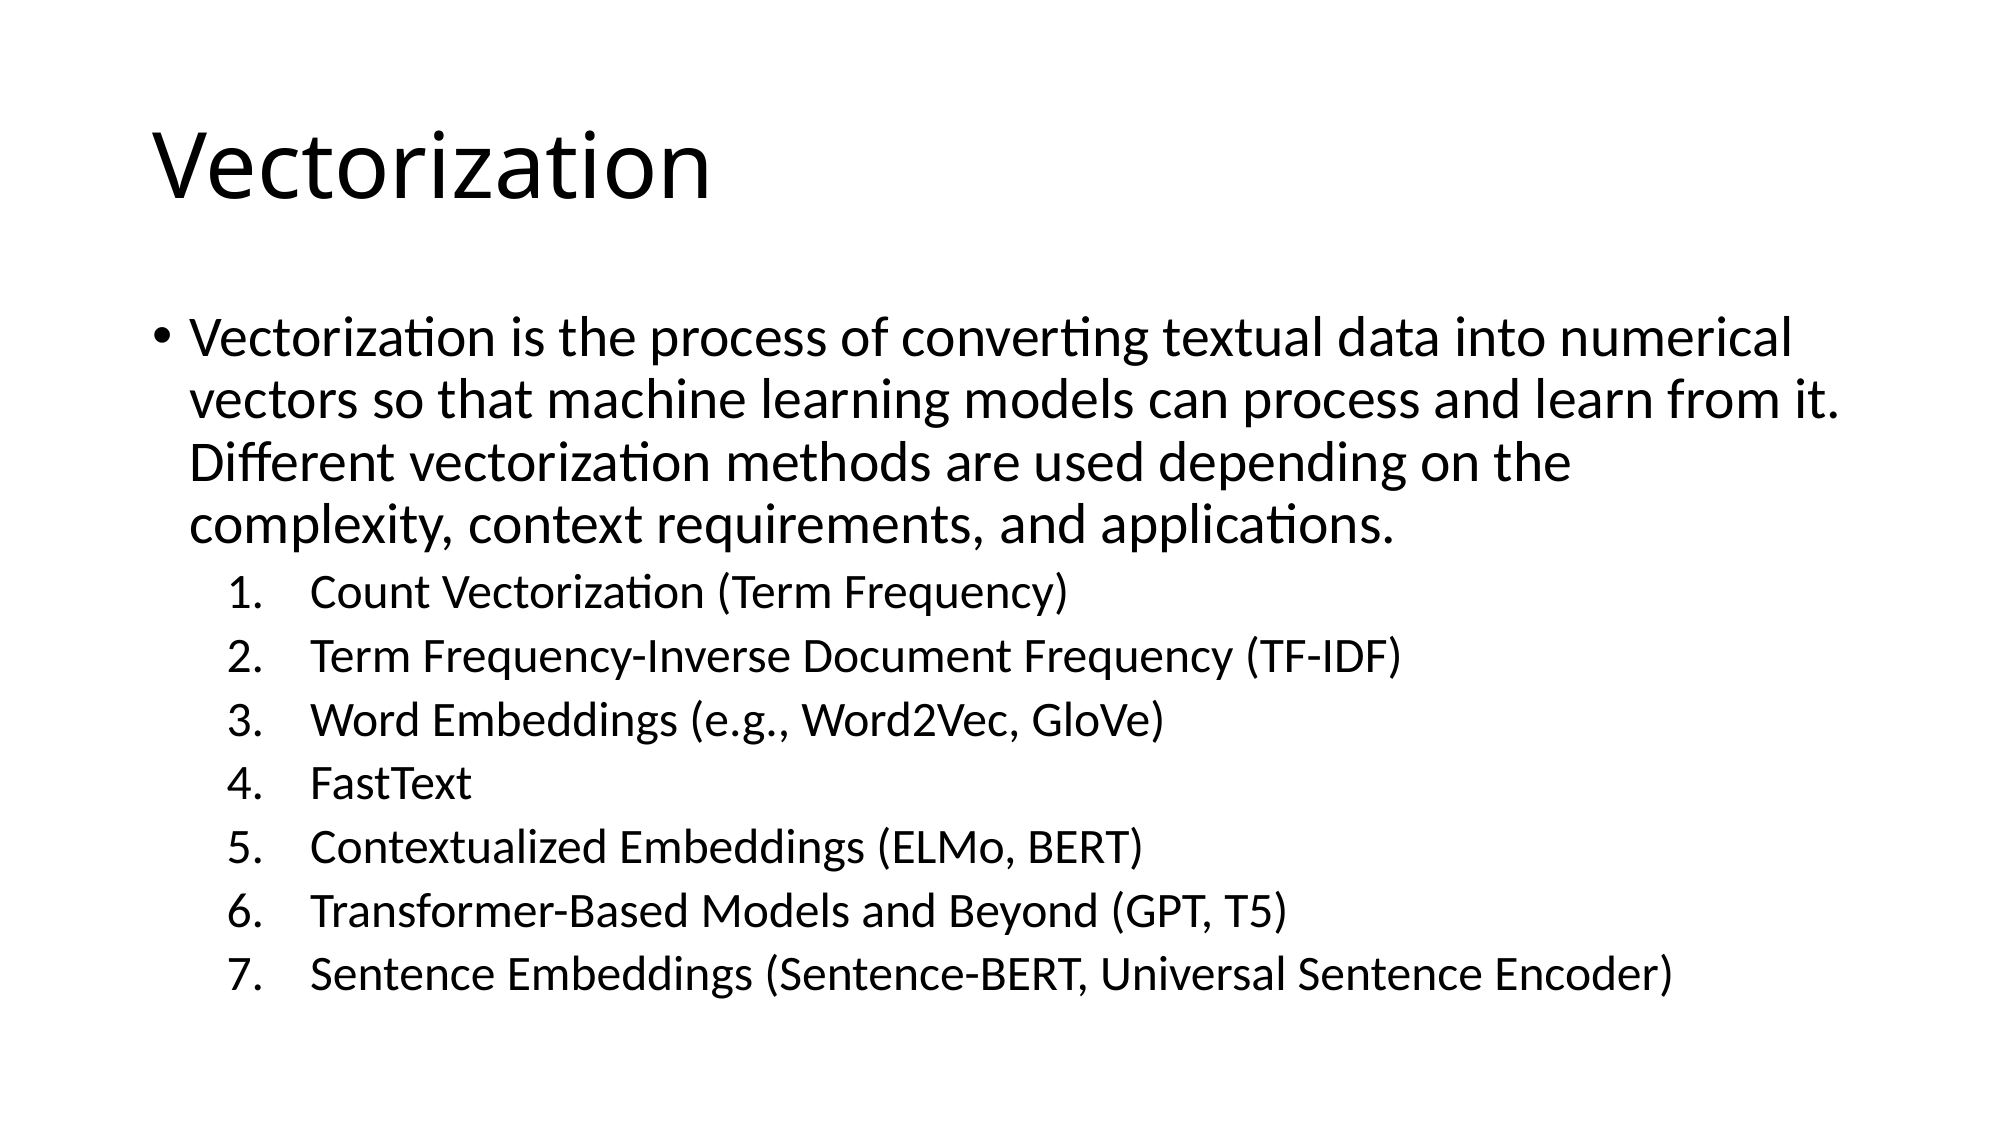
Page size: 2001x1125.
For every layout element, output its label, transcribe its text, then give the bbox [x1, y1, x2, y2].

list Vectorization is the process of converting textual data into numerical vectors so that machine learning models can process and learn from it. Different vectorization methods are used depending on the complexity, context requirements, and applications. Count Vectorization (Term Frequency) Term Frequency-Inverse Document Frequency (TF-IDF) Word Embeddings (e.g., Word2Vec, GloVe) FastText Contextualized Embeddings (ELMo, BERT) Transformer-Based Models and Beyond (GPT, T5) Sentence Embeddings (Sentence-BERT, Universal Sentence Encoder) [137, 299, 1863, 1014]
title Vectorization [137, 59, 1863, 278]
